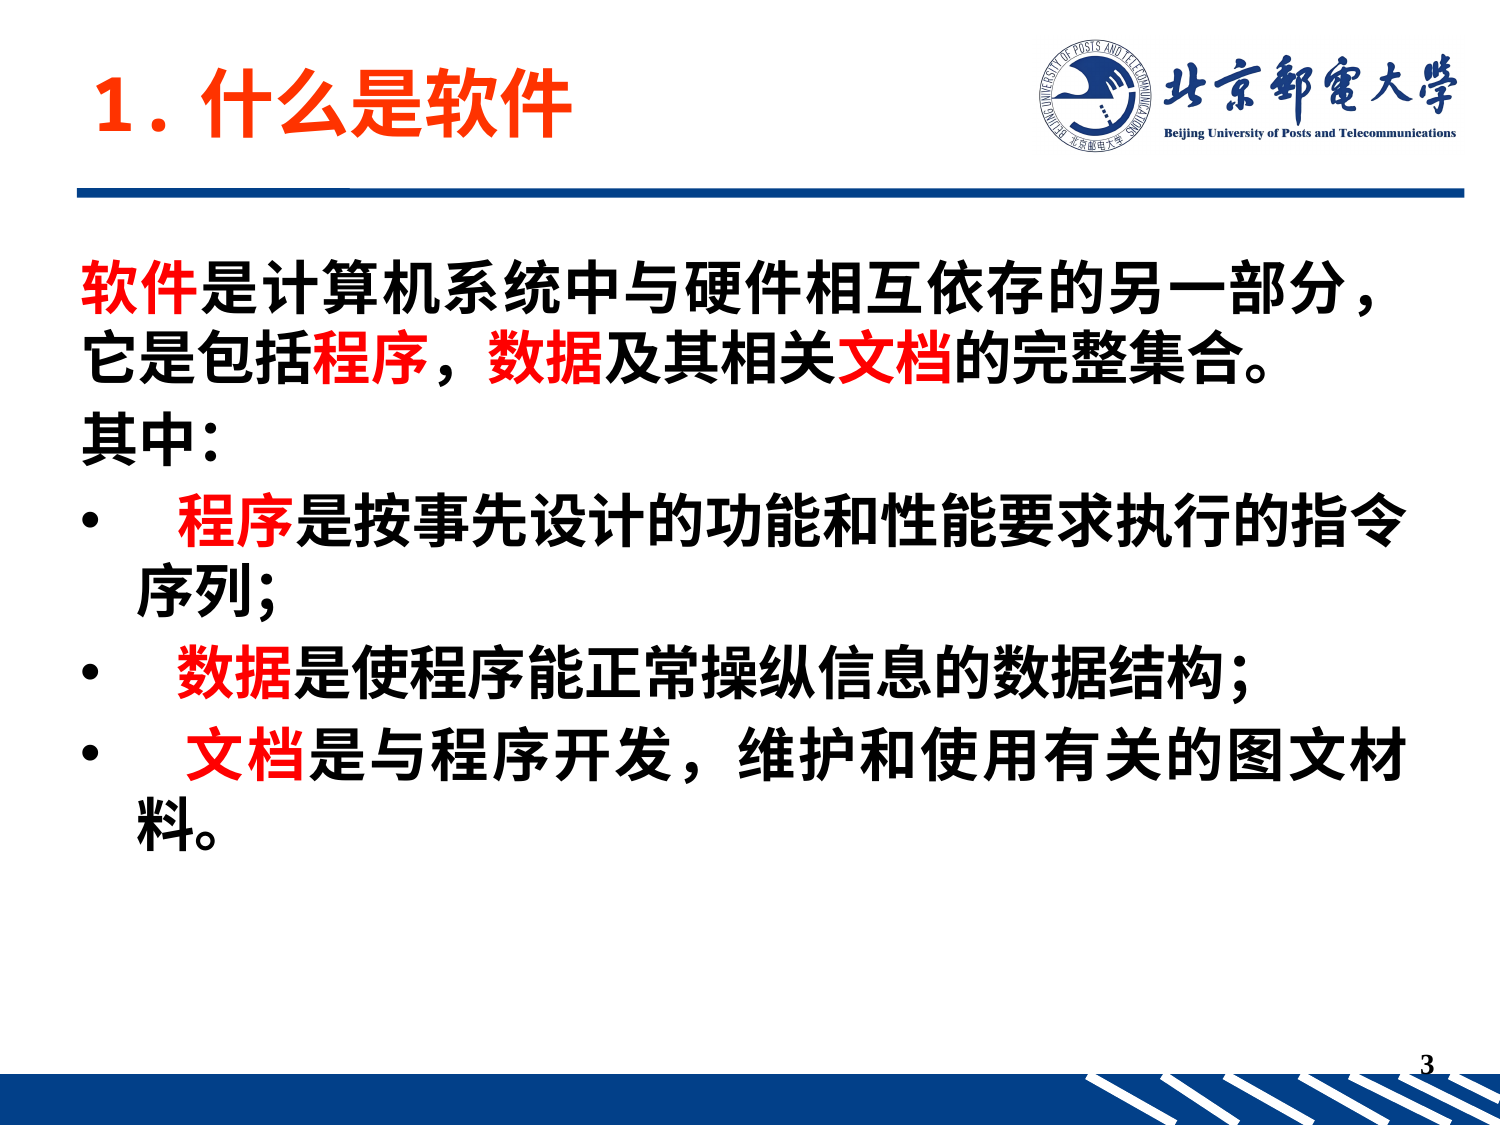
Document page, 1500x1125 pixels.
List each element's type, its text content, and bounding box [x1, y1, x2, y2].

picture [1032, 35, 1465, 42]
text_box 1.什么是软件 [76, 42, 1470, 161]
slide_number 3 [1137, 1037, 1451, 1113]
list 软件是计算机系统中与硬件相互依存的另一部分，它是包括程序，数据及其相关文档的完整集合。 其中： 程序是按事先设计的功能和性能要求执行的指令序列； 数据是使程序能正常操纵信息的数据结构； 文档是与程序开发，维护和使用有关的图文材料。 [64, 243, 1424, 974]
